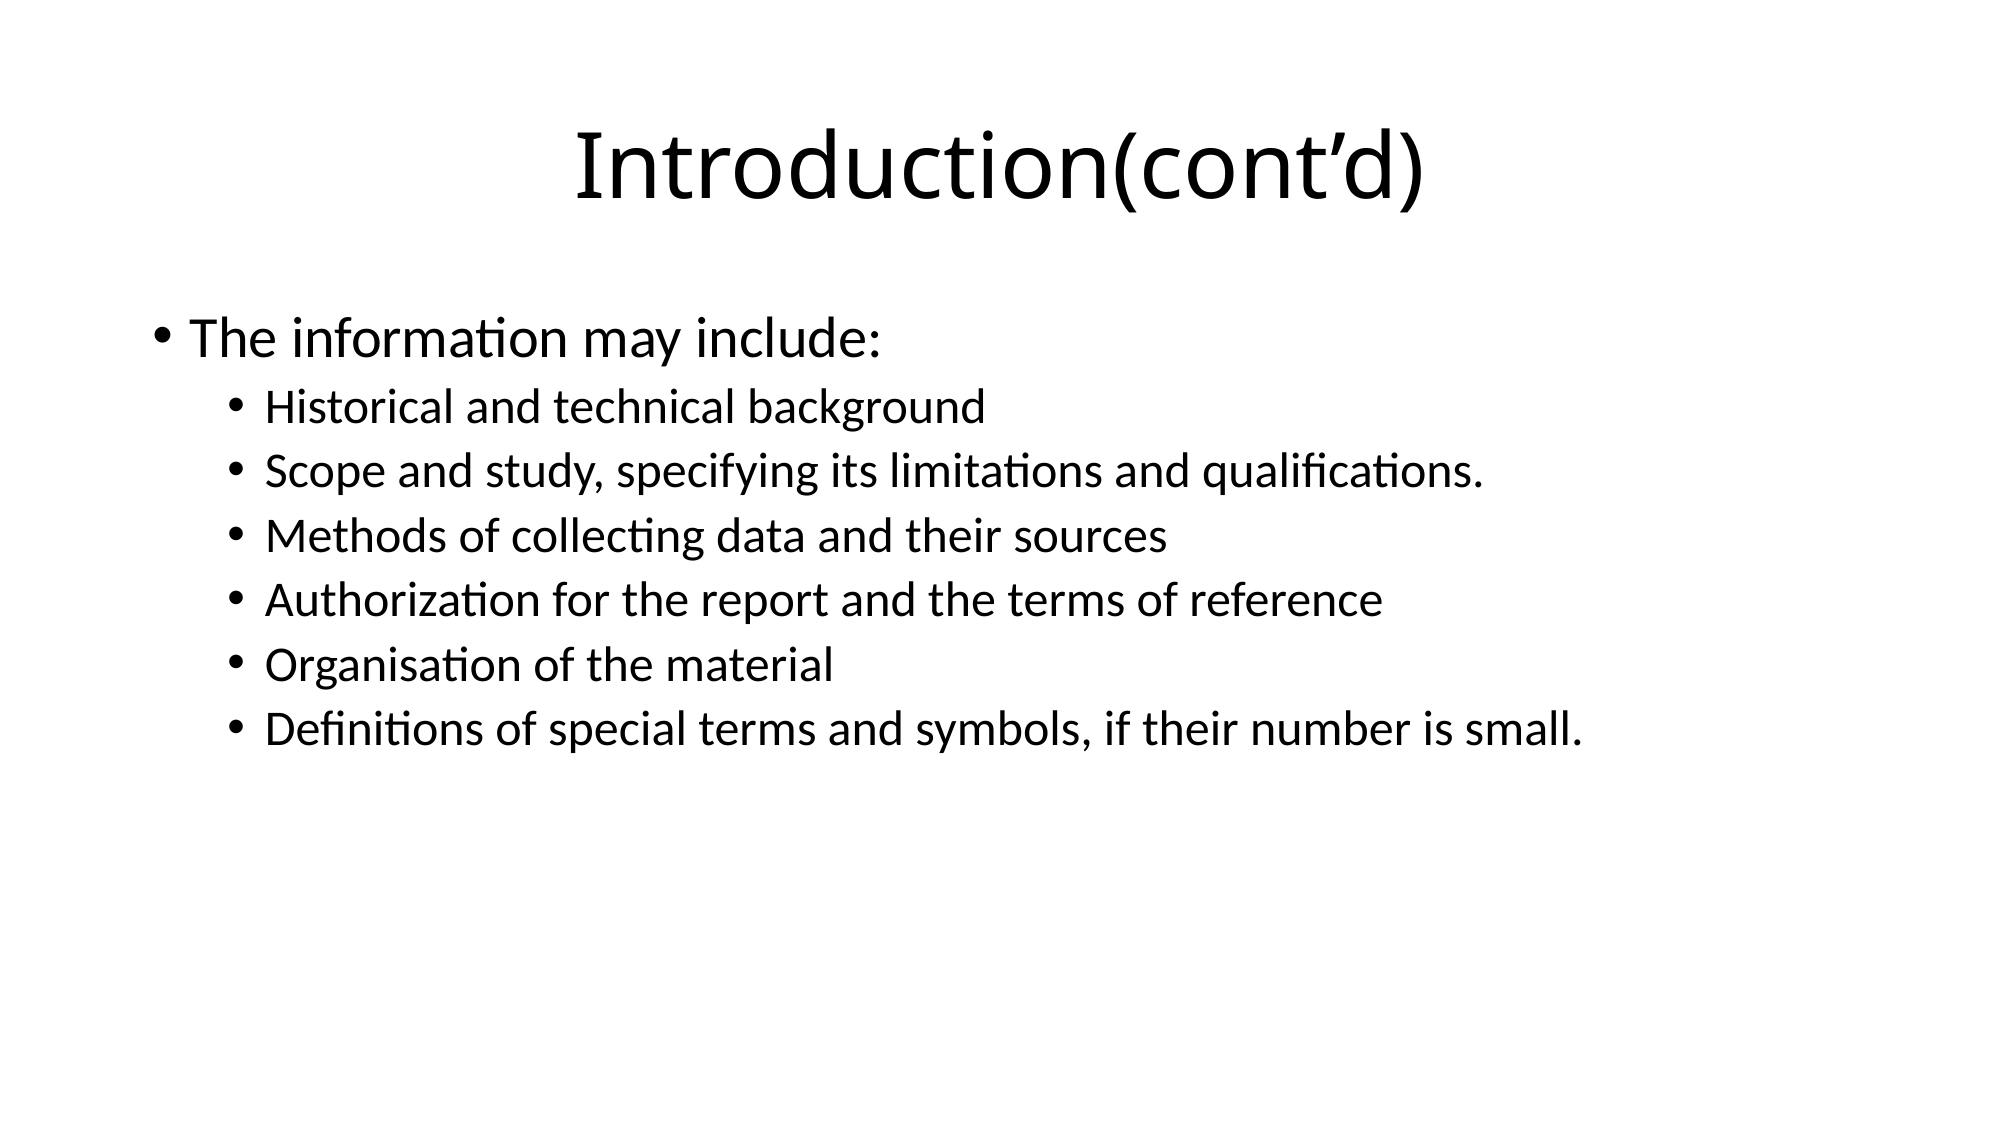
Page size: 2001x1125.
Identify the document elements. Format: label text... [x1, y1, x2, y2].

list The information may include: Historical and technical background Scope and study, specifying its limitations and qualifications. Methods of collecting data and their sources Authorization for the report and the terms of reference Organisation of the material Definitions of special terms and symbols, if their number is small. [137, 299, 1863, 1014]
title Introduction(cont’d) [137, 59, 1863, 278]
